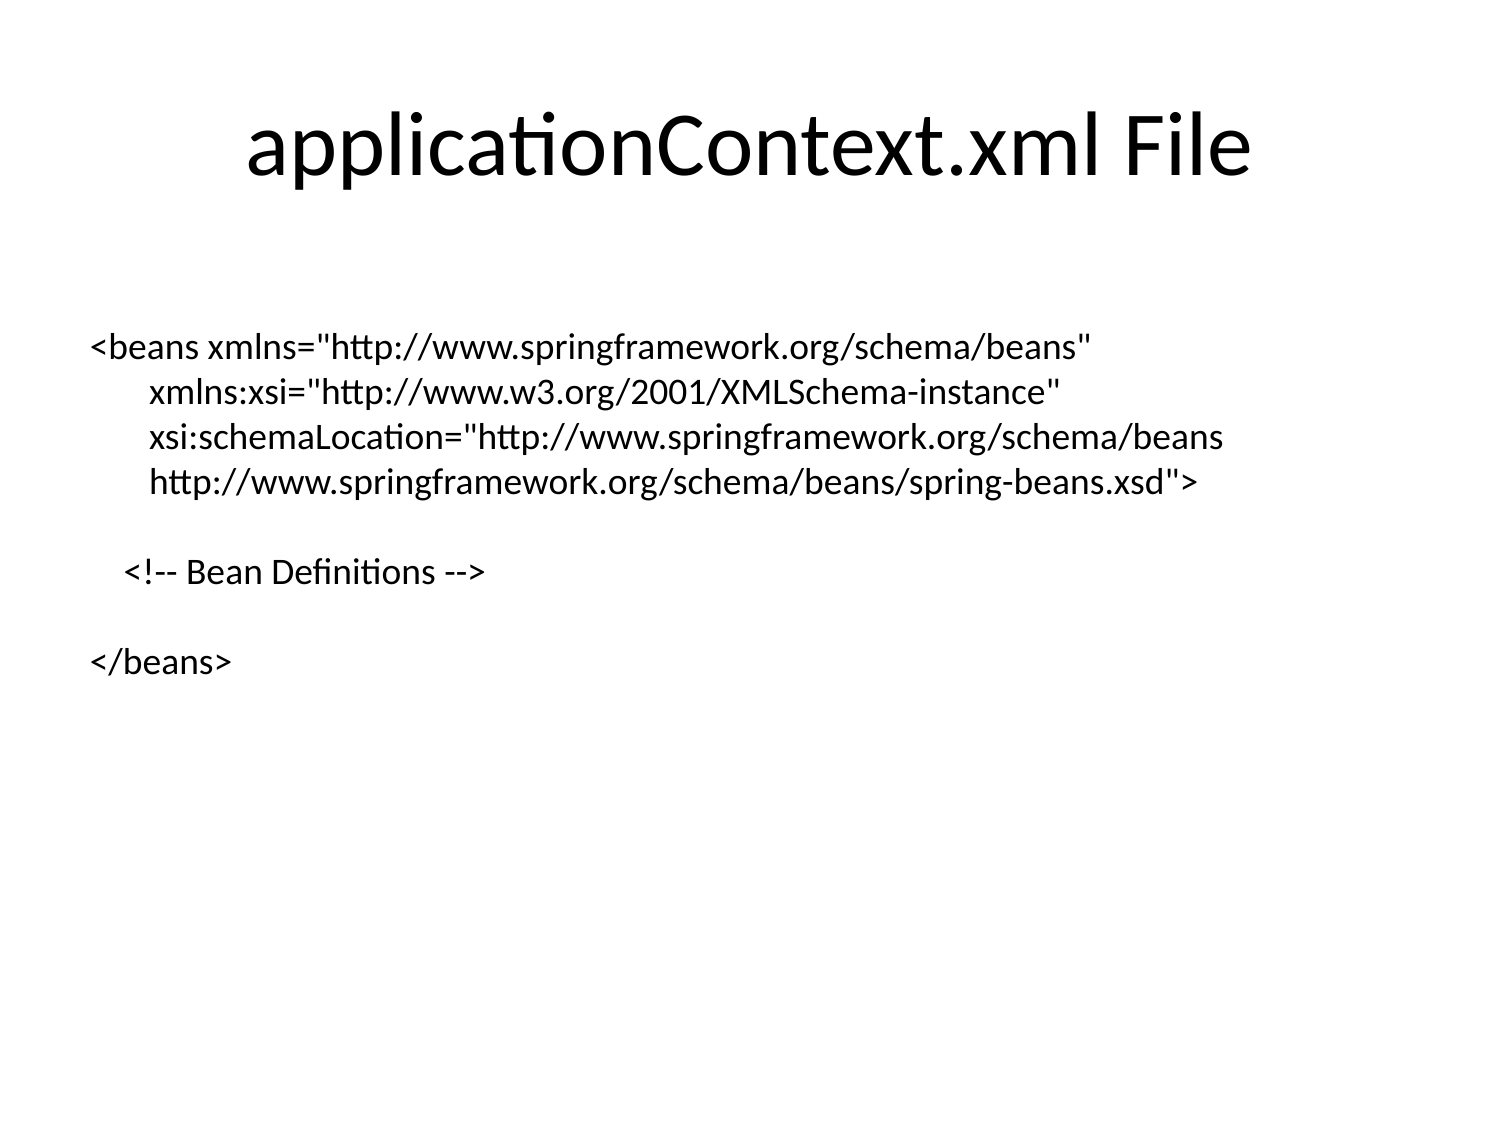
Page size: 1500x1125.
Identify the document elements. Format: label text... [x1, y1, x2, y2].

text_box <beans xmlns="http://www.springframework.org/schema/beans" xmlns:xsi="http://www.w3.org/2001/XMLSchema-instance" xsi:schemaLocation="http://www.springframework.org/schema/beans http://www.springframework.org/schema/beans/spring-beans.xsd"> <!-- Bean Definitions --> </beans> [74, 224, 1425, 690]
title applicationContext.xml File [75, 45, 1425, 224]
